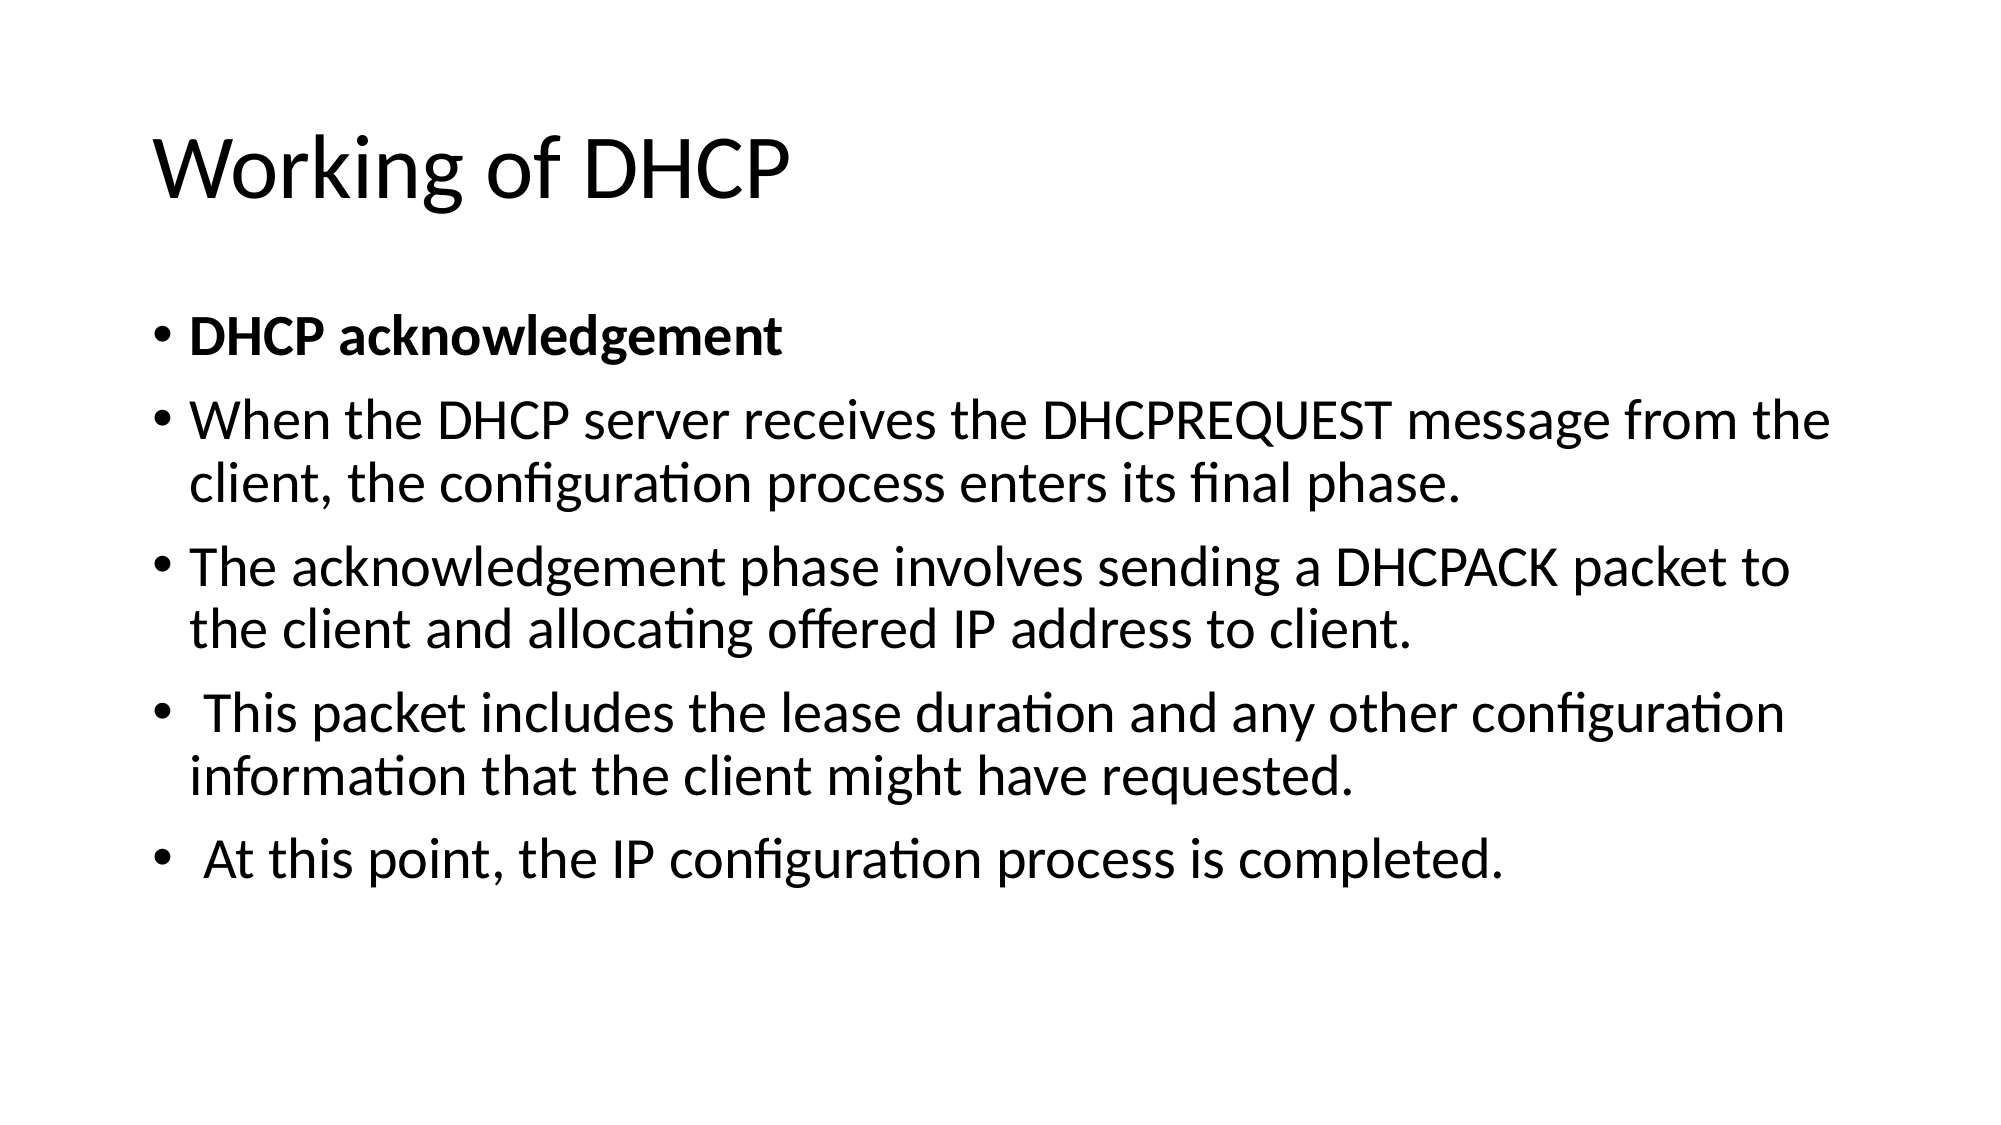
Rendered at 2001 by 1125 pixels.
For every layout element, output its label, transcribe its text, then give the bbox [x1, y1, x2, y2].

title Working of DHCP [137, 59, 1863, 207]
list DHCP acknowledgement When the DHCP server receives the DHCPREQUEST message from the client, the configuration process enters its final phase. The acknowledgement phase involves sending a DHCPACK packet to the client and allocating offered IP address to client. This packet includes the lease duration and any other configuration information that the client might have requested. At this point, the IP configuration process is completed. [137, 207, 1863, 1014]
